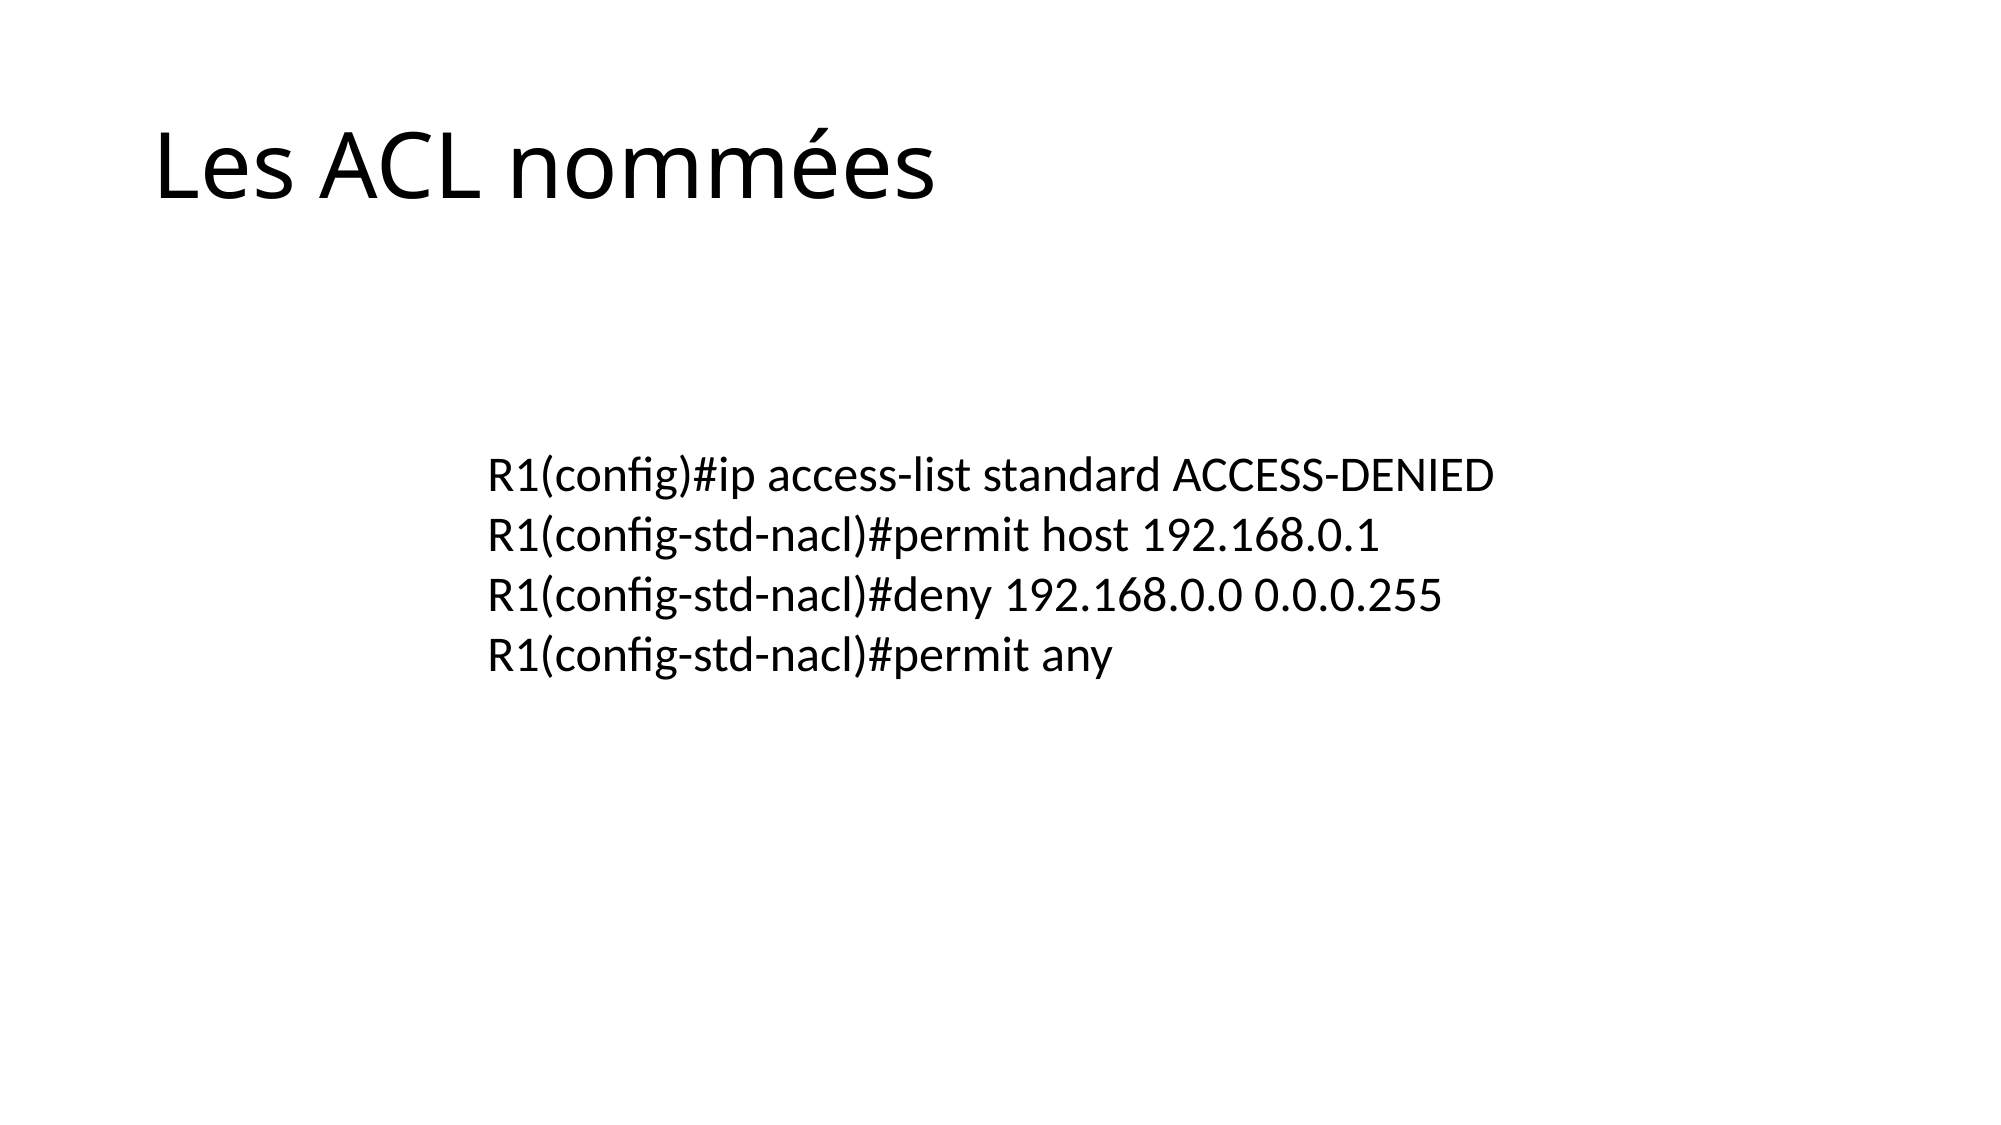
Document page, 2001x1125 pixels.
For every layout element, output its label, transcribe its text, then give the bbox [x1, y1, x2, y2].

text_box R1(config)#ip access-list standard ACCESS-DENIED R1(config-std-nacl)#permit host 192.168.0.1 R1(config-std-nacl)#deny 192.168.0.0 0.0.0.255 R1(config-std-nacl)#permit any [472, 433, 1528, 689]
title Les ACL nommées [137, 59, 1863, 278]
